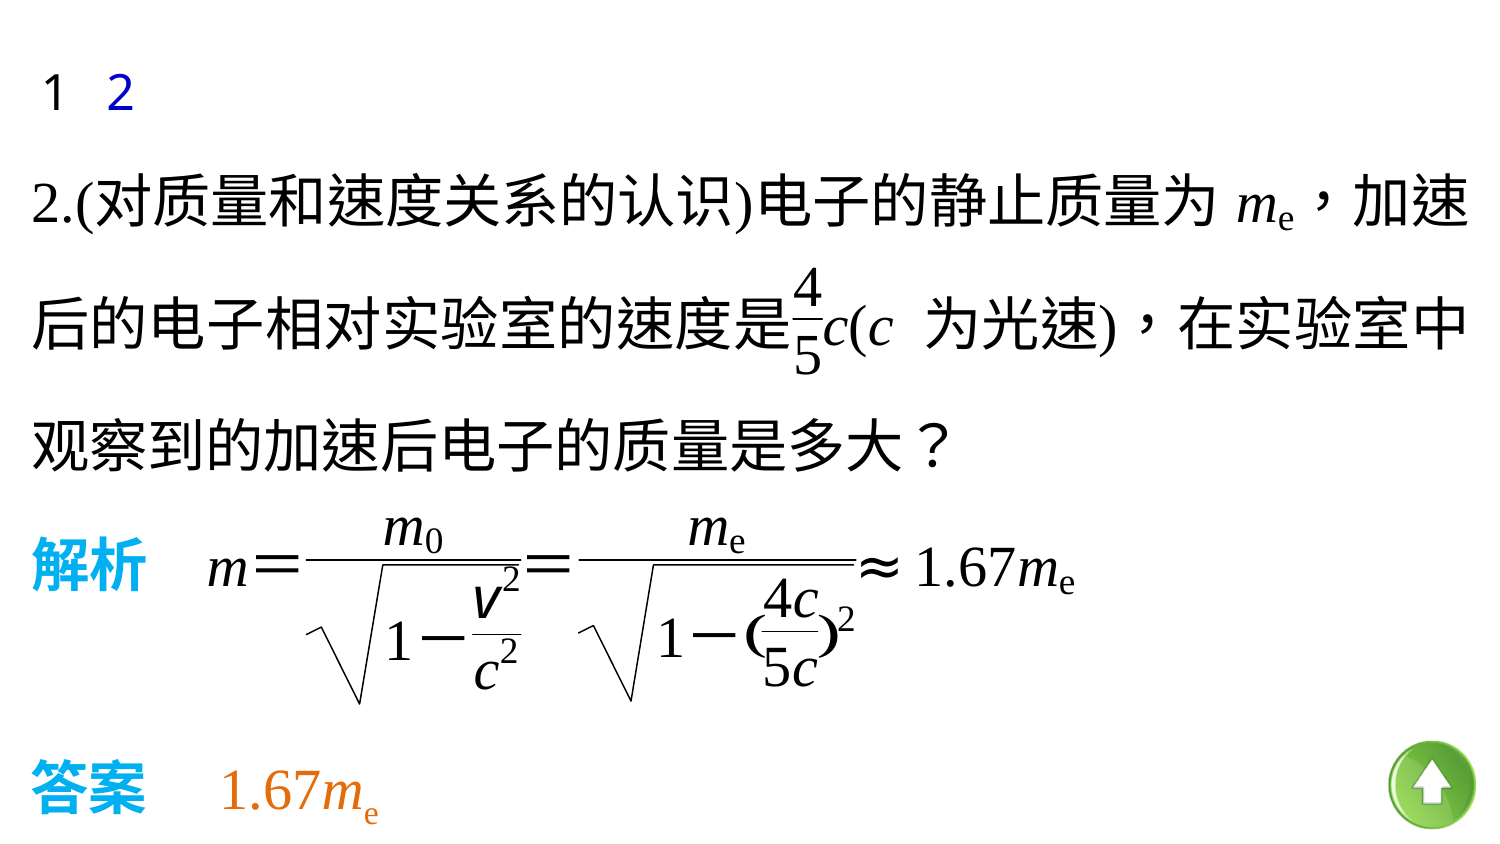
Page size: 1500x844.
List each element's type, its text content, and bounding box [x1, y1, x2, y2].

text_box 1 [23, 54, 81, 127]
text_box 答案 1.67me [16, 704, 762, 839]
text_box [30, 495, 1310, 712]
picture [1387, 740, 1477, 830]
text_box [30, 148, 1471, 499]
text_box 2 [89, 54, 146, 127]
